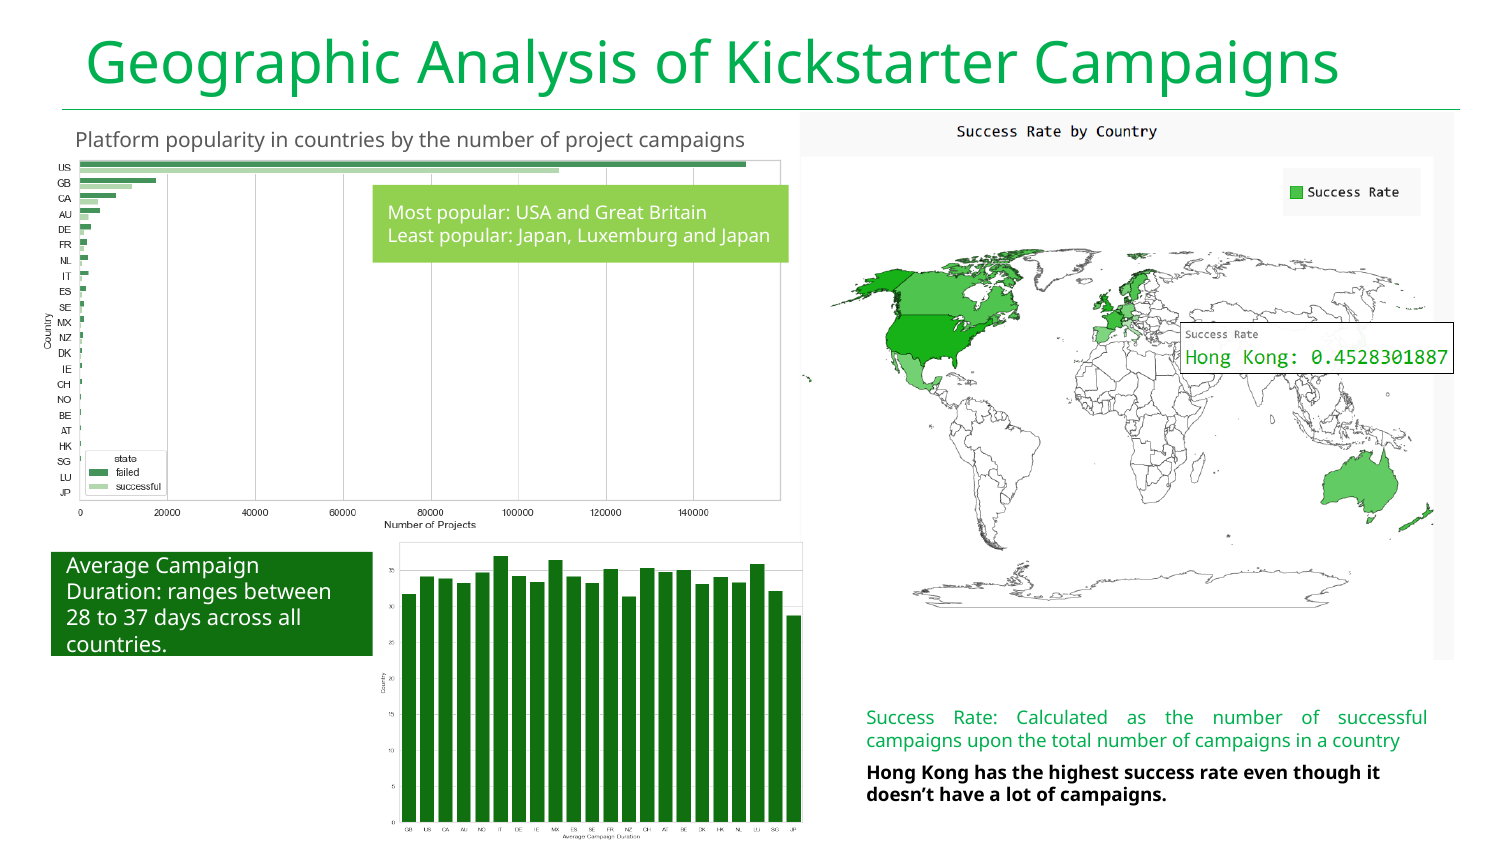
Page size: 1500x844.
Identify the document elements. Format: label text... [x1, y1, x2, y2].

text_box Average Campaign Duration: ranges between 28 to 37 days across all countries. [51, 551, 371, 656]
text_box Platform popularity in countries by the number of project campaigns [60, 117, 794, 156]
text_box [799, 118, 1455, 660]
picture [376, 538, 806, 843]
text_box Geographic Analysis of Kickstarter Campaigns [70, 10, 1458, 109]
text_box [37, 152, 789, 536]
text_box Success Rate: Calculated as the number of successful campaigns upon the total number of campaigns in a country [851, 699, 1443, 758]
text_box Hong Kong has the highest success rate even though it doesn’t have a lot of campaigns. [851, 757, 1445, 809]
